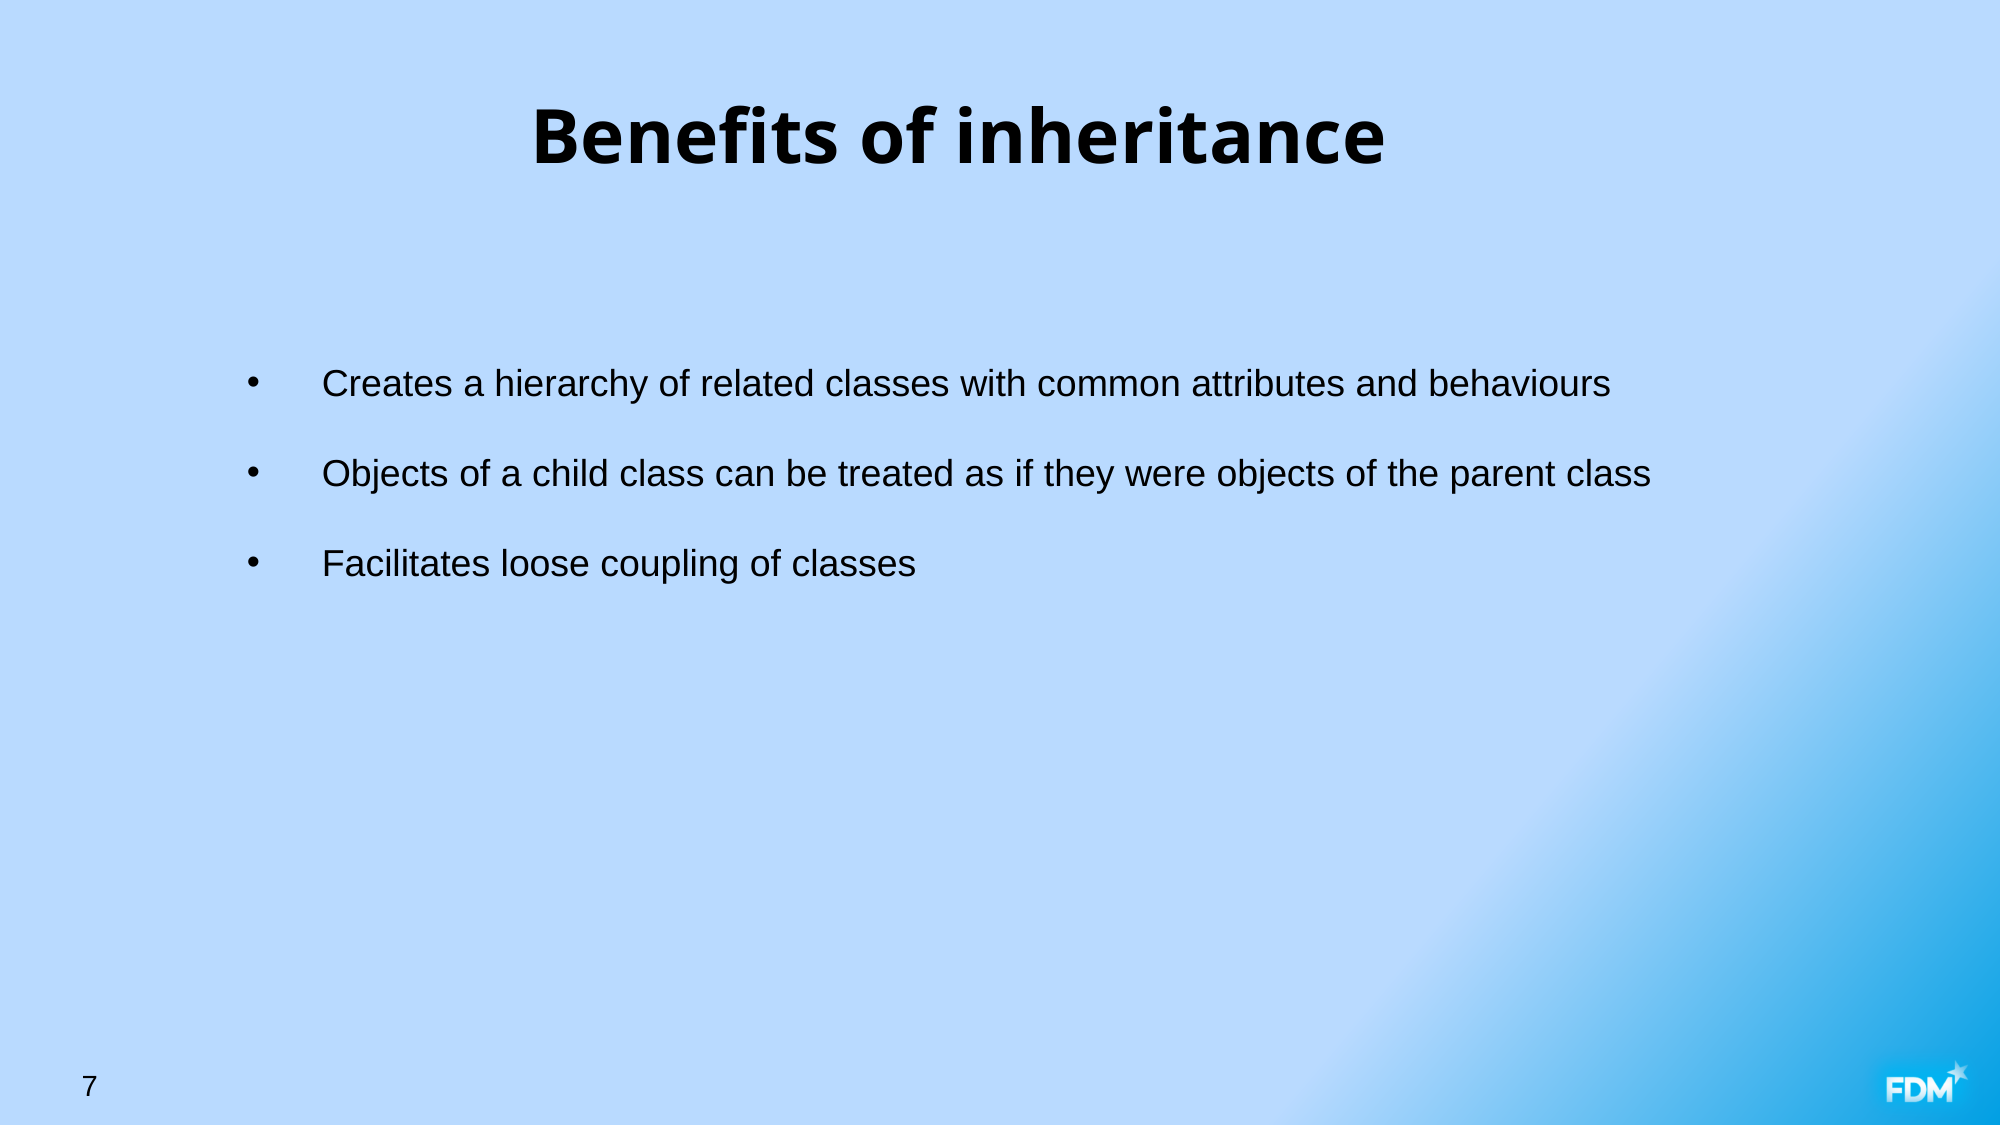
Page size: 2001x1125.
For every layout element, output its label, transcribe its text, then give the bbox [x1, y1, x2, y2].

text_box Benefits of inheritance [39, 76, 1879, 159]
slide_number 7 [66, 1060, 534, 1110]
picture [1858, 1029, 2000, 1125]
text_box Creates a hierarchy of related classes with common attributes and behaviours Objects of a child class can be treated as if they were objects of the parent class Facilitates loose coupling of classes [232, 306, 1839, 592]
